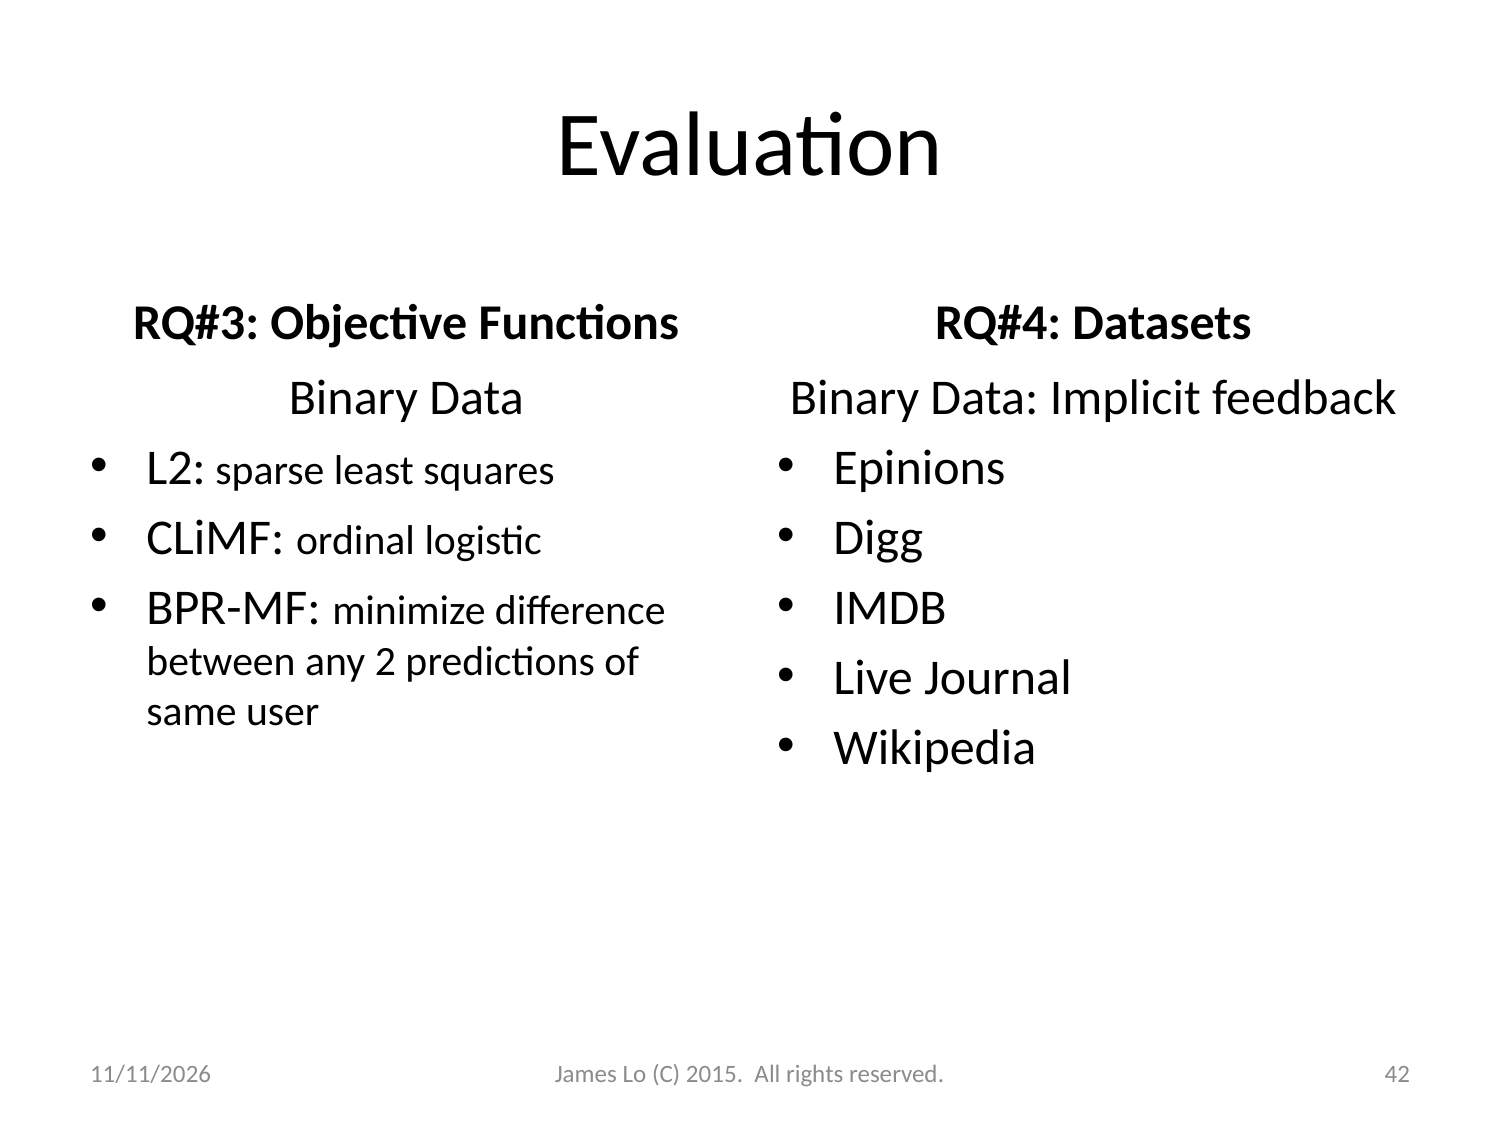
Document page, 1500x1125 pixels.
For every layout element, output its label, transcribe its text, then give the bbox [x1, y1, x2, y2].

slide_number 42 [1074, 1042, 1425, 1103]
list Binary Data L2: sparse least squares CLiMF: ordinal logistic BPR-MF: minimize difference between any 2 predictions of same user [75, 356, 738, 1005]
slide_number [75, 1042, 425, 1103]
list Binary Data: Implicit feedback Epinions Digg IMDB Live Journal Wikipedia [761, 356, 1425, 1005]
list RQ#3: Objective Functions [75, 251, 738, 356]
title Evaluation [75, 45, 1425, 233]
footer James Lo (C) 2015. All rights reserved. [512, 1042, 988, 1103]
list RQ#4: Datasets [761, 251, 1425, 356]
